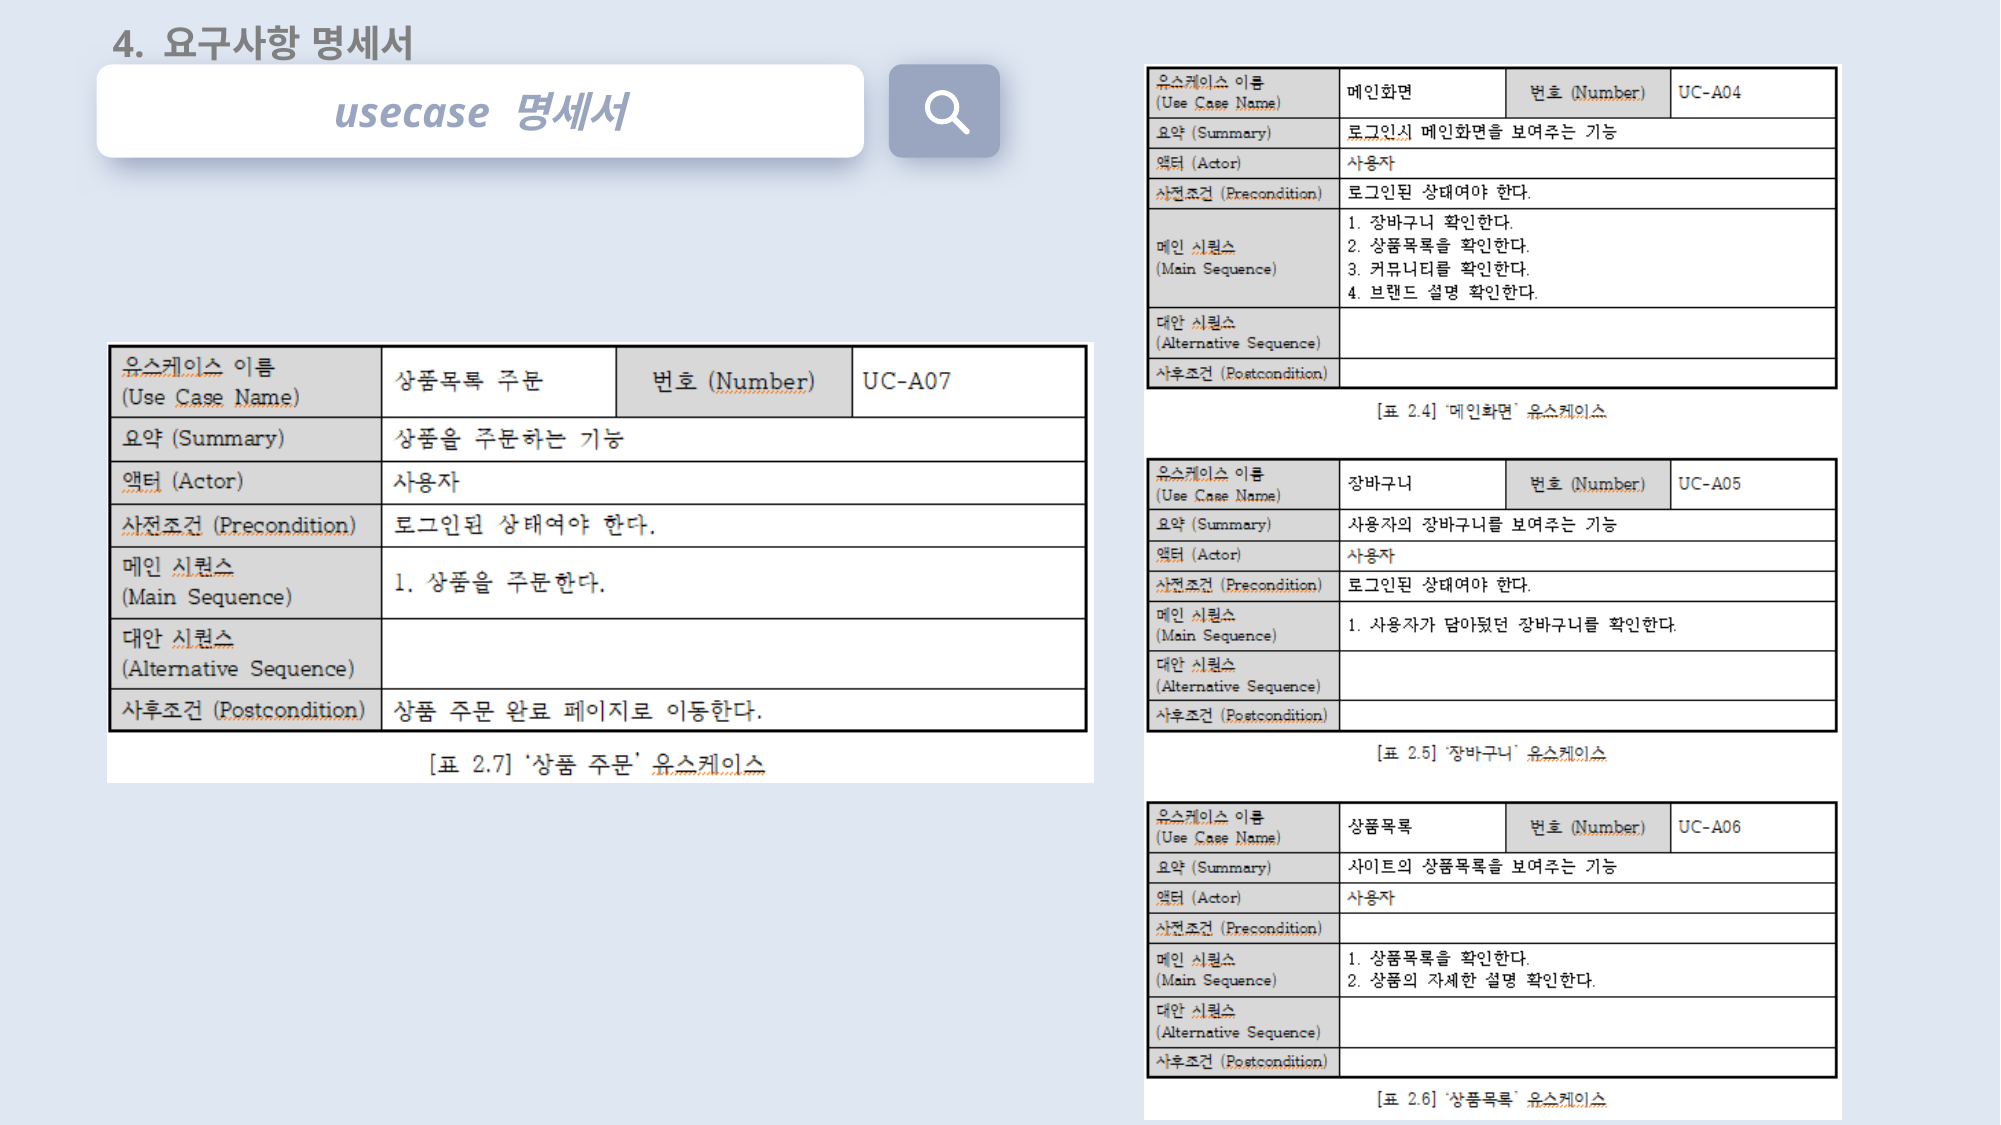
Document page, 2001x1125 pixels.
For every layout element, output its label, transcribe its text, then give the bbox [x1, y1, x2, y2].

picture [1144, 64, 1842, 1120]
text_box [923, 89, 961, 126]
text_box 4. 요구사항 명세서 [75, 0, 453, 73]
text_box usecase 명세서 [95, 63, 866, 159]
text_box [887, 63, 1001, 159]
text_box [950, 115, 971, 136]
picture [107, 342, 1094, 783]
